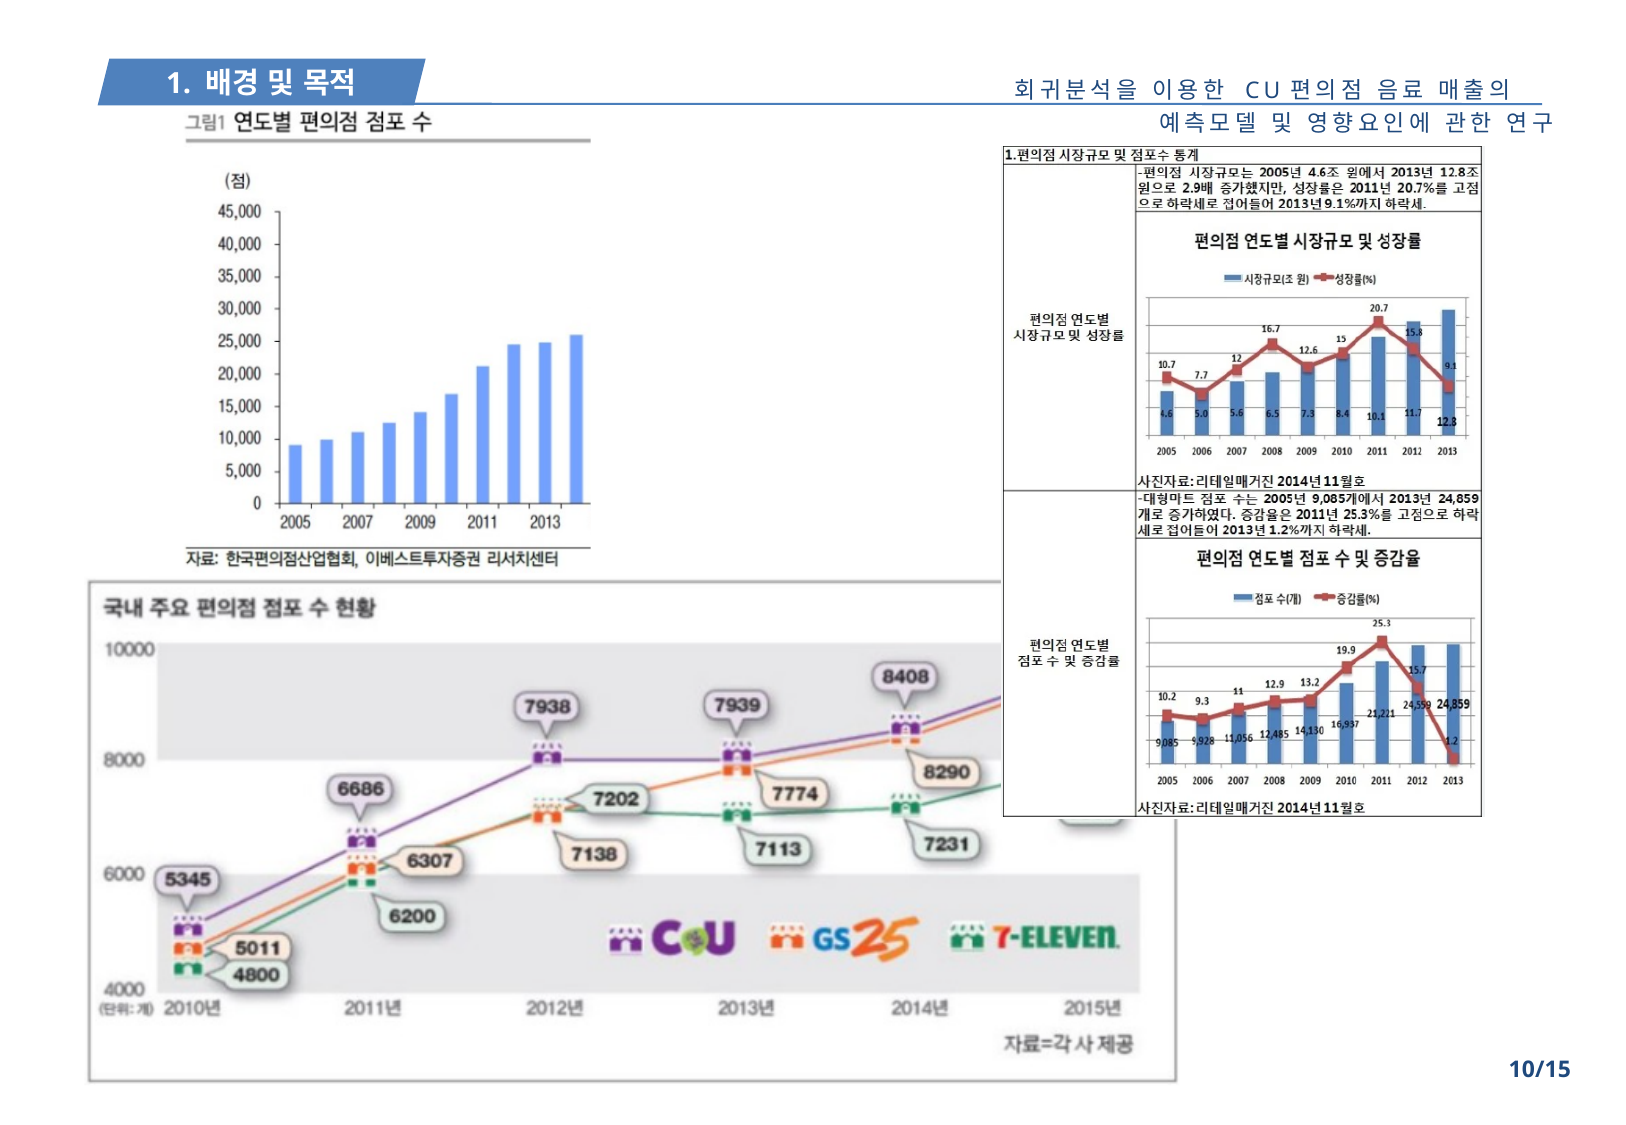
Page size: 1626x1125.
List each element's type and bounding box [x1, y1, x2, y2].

picture [79, 109, 1485, 1091]
